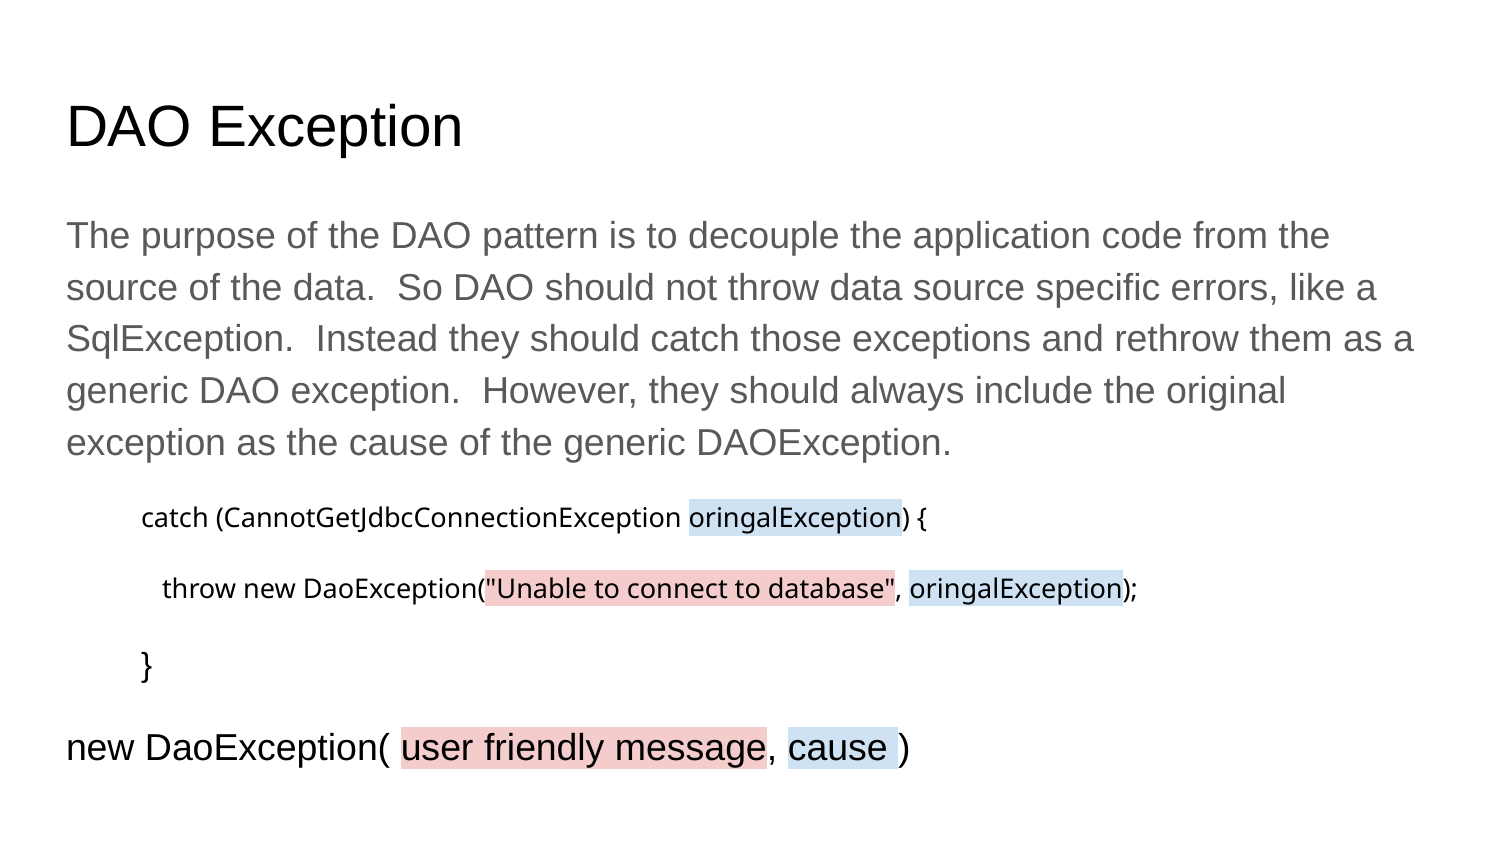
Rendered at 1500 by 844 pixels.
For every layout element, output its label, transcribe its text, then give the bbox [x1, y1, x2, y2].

list The purpose of the DAO pattern is to decouple the application code from the source of the data. So DAO should not throw data source specific errors, like a SqlException. Instead they should catch those exceptions and rethrow them as a generic DAO exception. However, they should always include the original exception as the cause of the generic DAOException. catch (CannotGetJdbcConnectionException oringalException) { throw new DaoException("Unable to connect to database", oringalException); } new DaoException( user friendly message, cause ) [51, 189, 1449, 800]
title DAO Exception [51, 72, 1449, 167]
